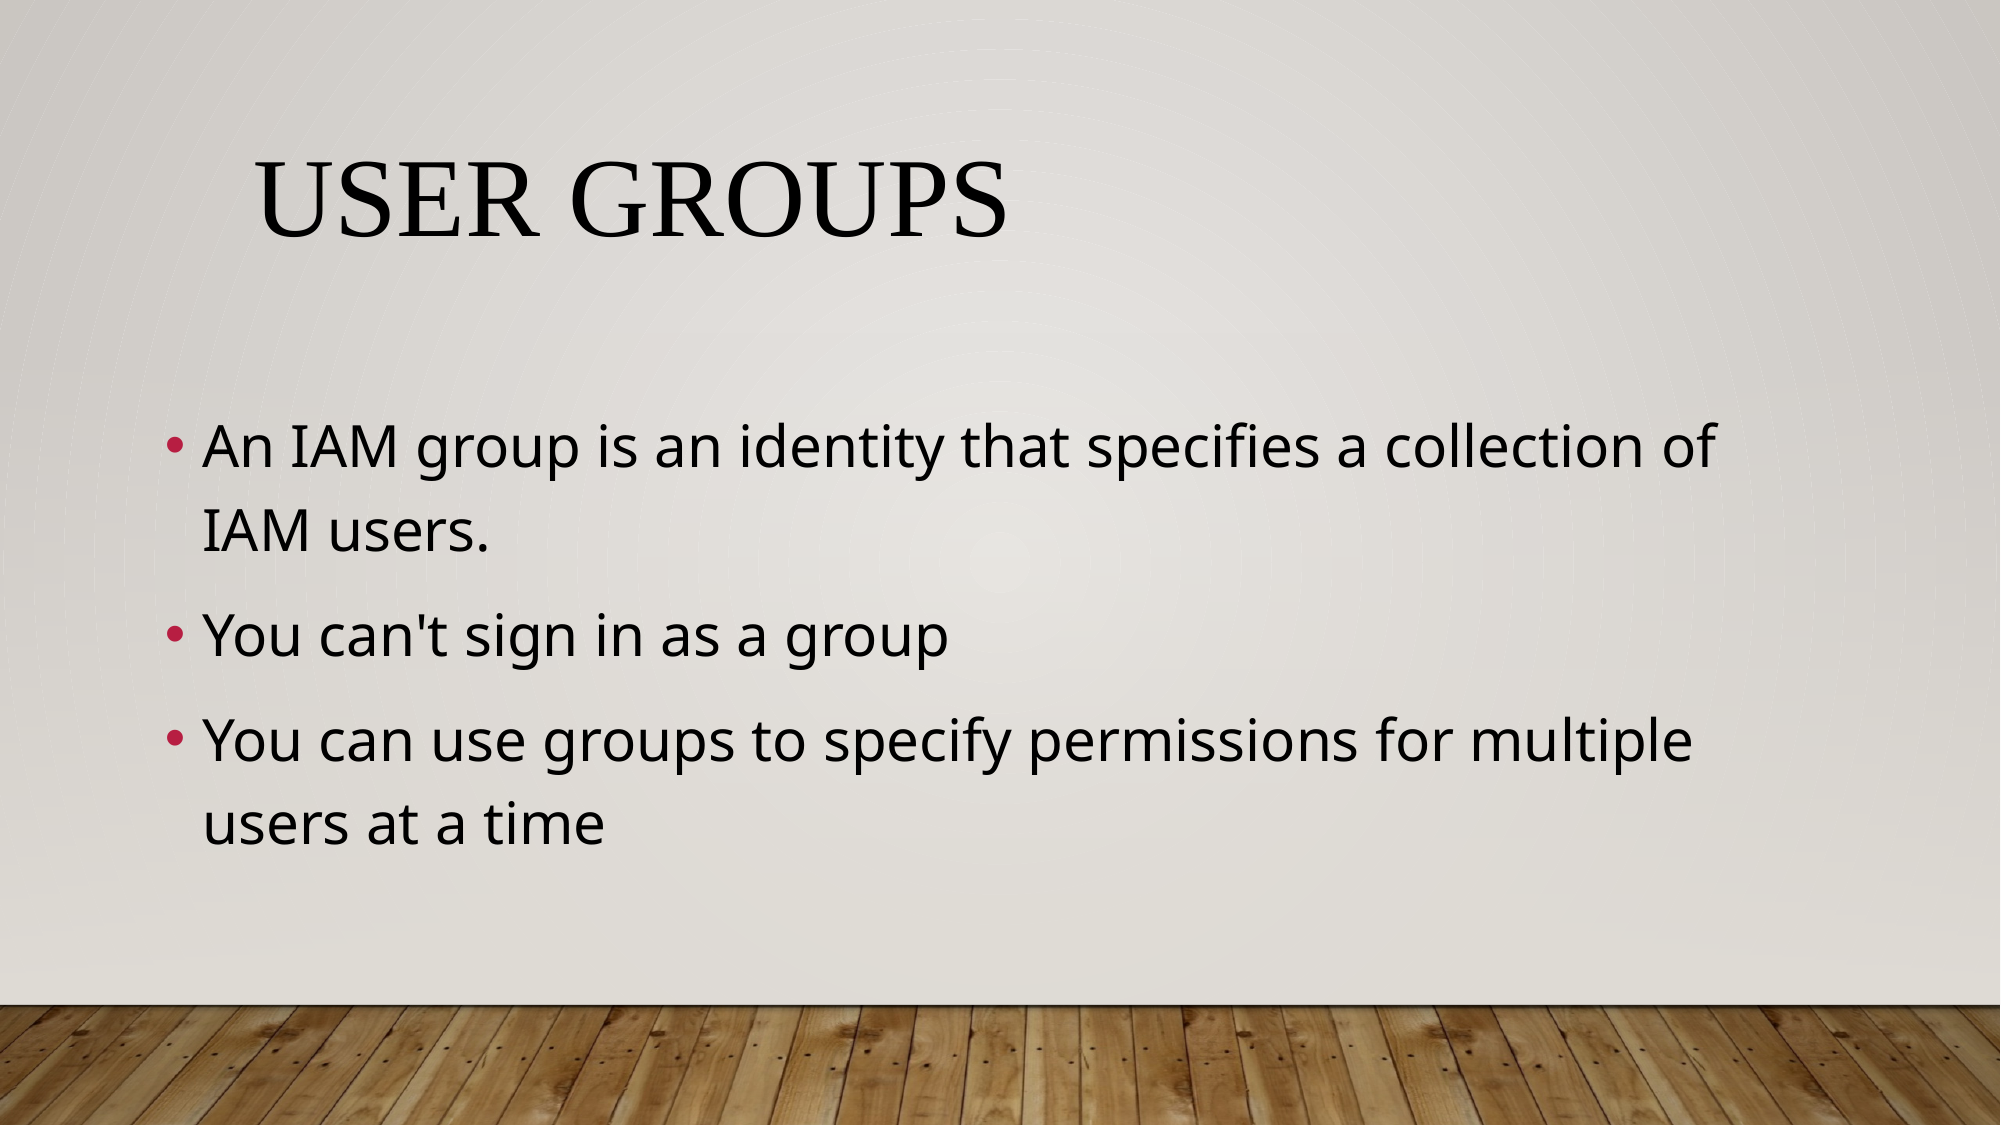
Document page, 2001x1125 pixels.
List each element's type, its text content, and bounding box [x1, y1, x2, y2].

picture [0, 1005, 2000, 1125]
list An IAM group is an identity that specifies a collection of IAM users. You can't sign in as a group You can use groups to specify permissions for multiple users at a time [149, 388, 1850, 950]
title User groups [238, 131, 1814, 305]
